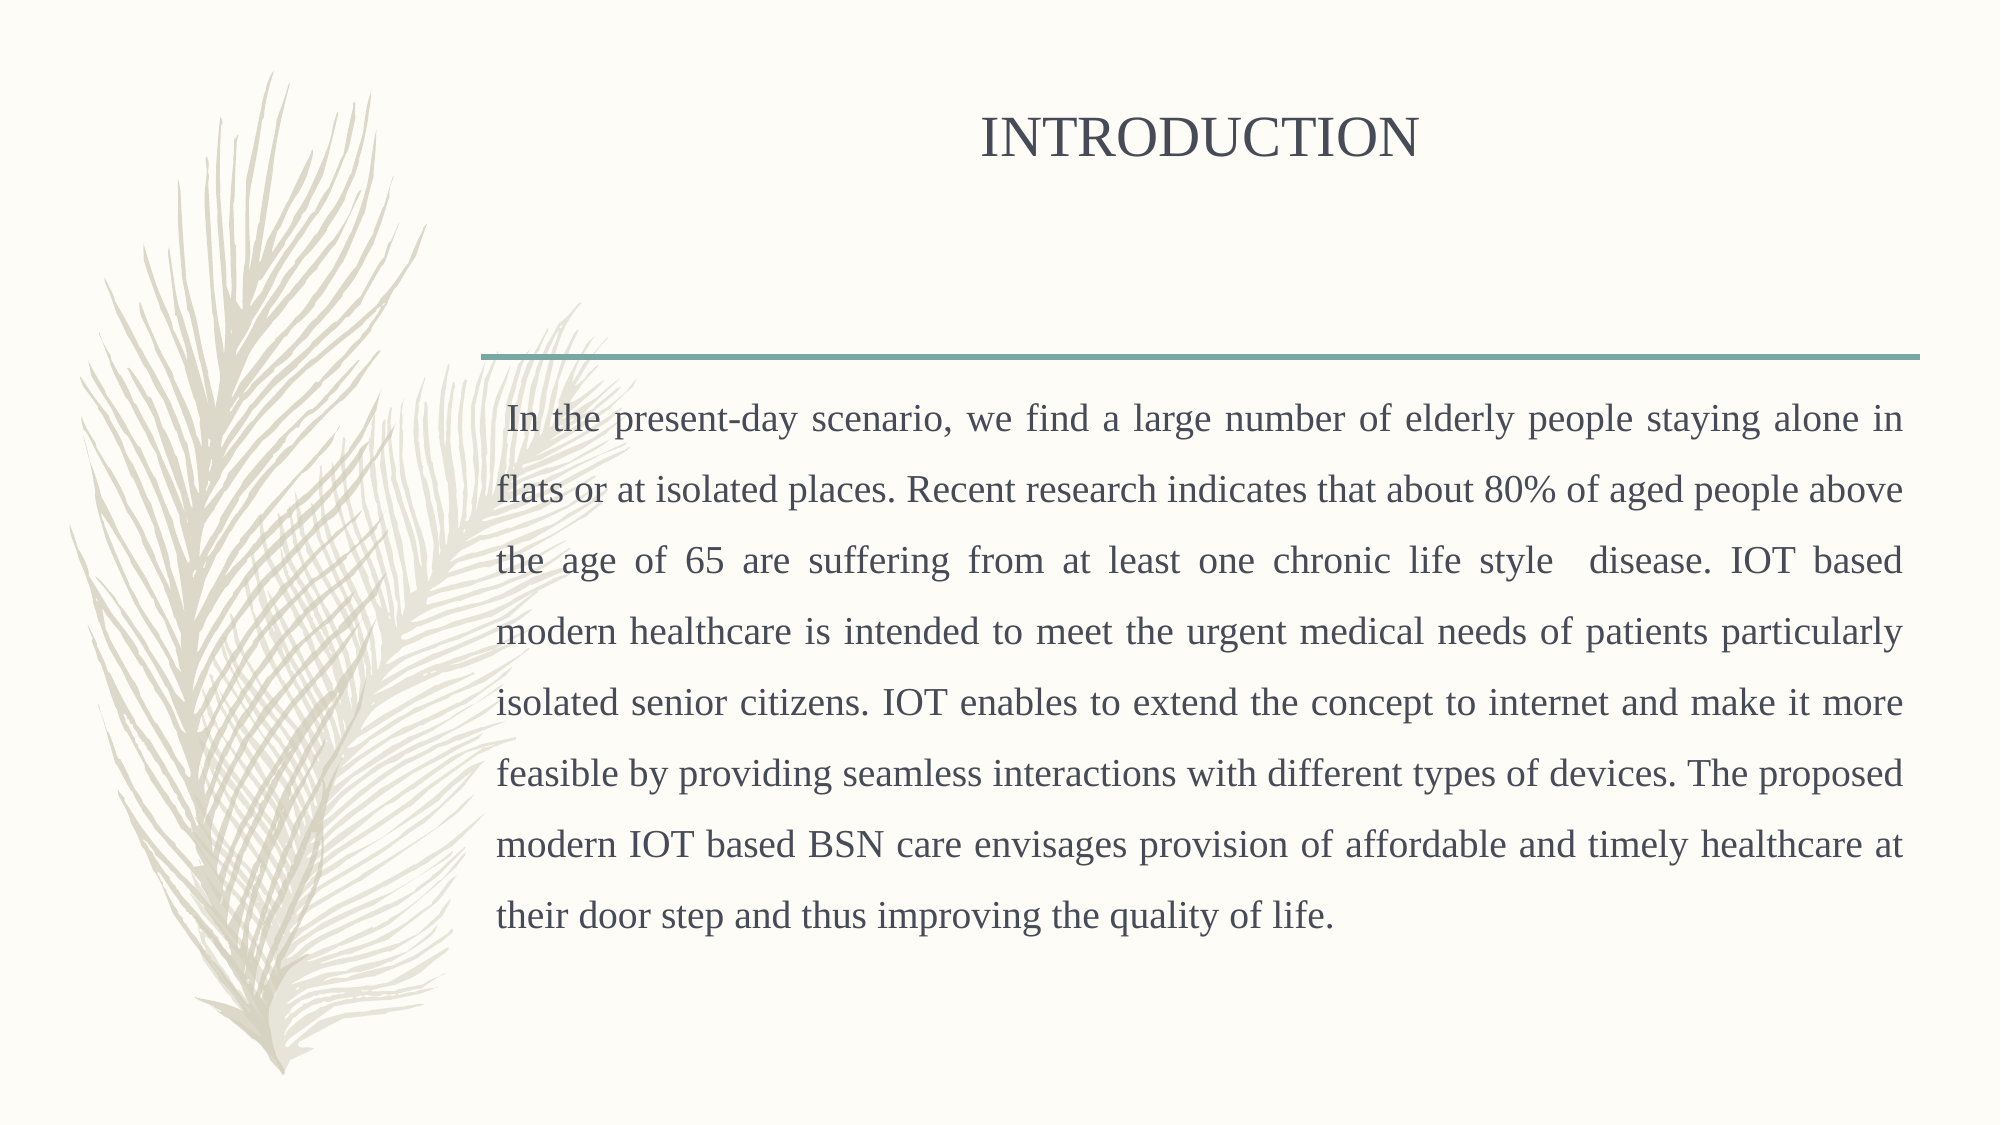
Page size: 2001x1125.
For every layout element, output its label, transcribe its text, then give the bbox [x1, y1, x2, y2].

title INTRODUCTION [481, 93, 1920, 289]
list In the present-day scenario, we find a large number of elderly people staying alone in flats or at isolated places. Recent research indicates that about 80% of aged people above the age of 65 are suffering from at least one chronic life style disease. IOT based modern healthcare is intended to meet the urgent medical needs of patients particularly isolated senior citizens. IOT enables to extend the concept to internet and make it more feasible by providing seamless interactions with different types of devices. The proposed modern IOT based BSN care envisages provision of affordable and timely healthcare at their door step and thus improving the quality of life. [481, 360, 1920, 999]
